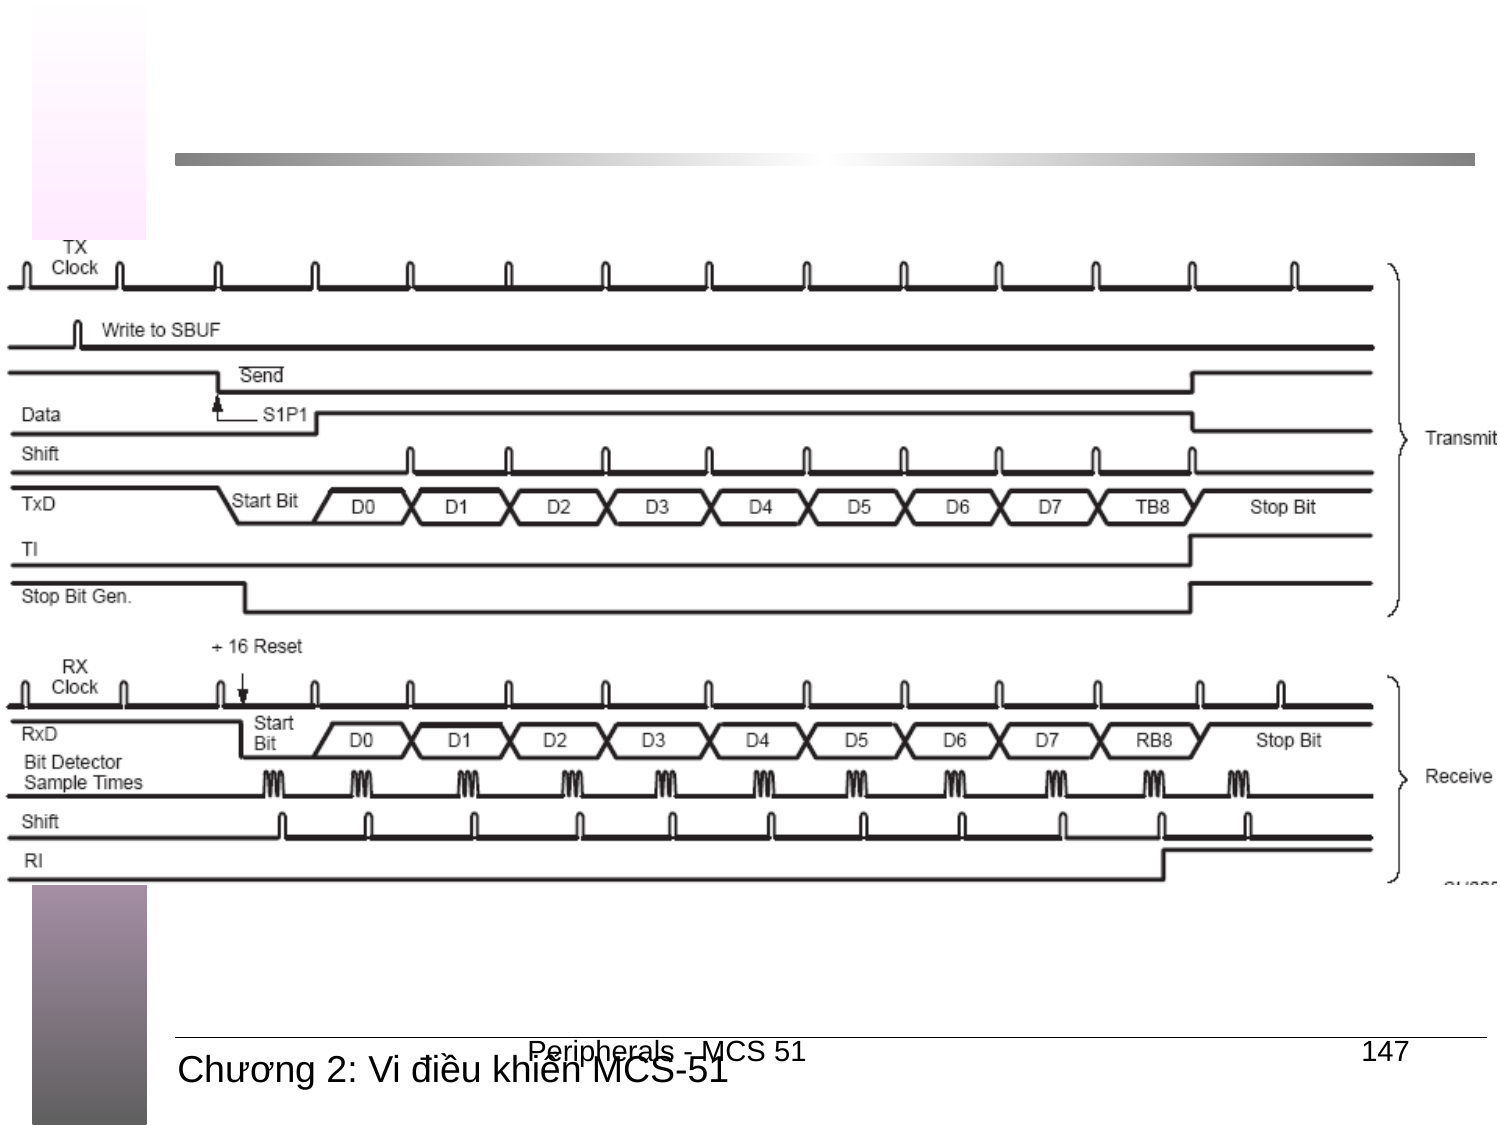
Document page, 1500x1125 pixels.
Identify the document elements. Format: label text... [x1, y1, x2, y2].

footer Peripherals - MCS 51 [512, 1025, 988, 1100]
picture [2, 240, 1498, 885]
slide_number 147 [1112, 1024, 1426, 1101]
